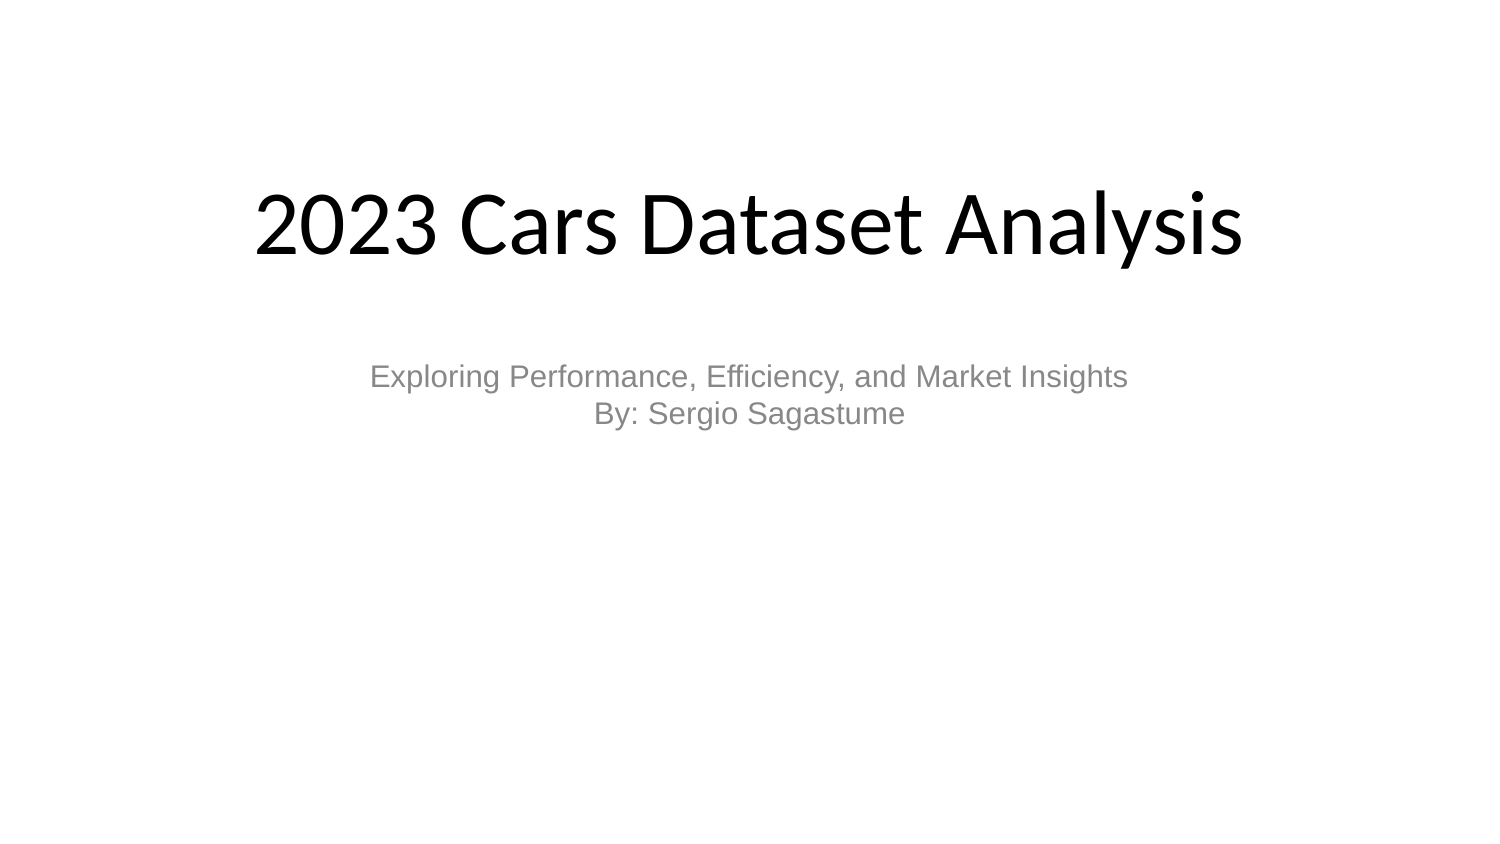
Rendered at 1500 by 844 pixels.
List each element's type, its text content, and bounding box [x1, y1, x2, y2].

title 2023 Cars Dataset Analysis [51, 91, 1449, 345]
subtitle Exploring Performance, Efficiency, and Market Insights By: Sergio Sagastume [51, 348, 1449, 538]
